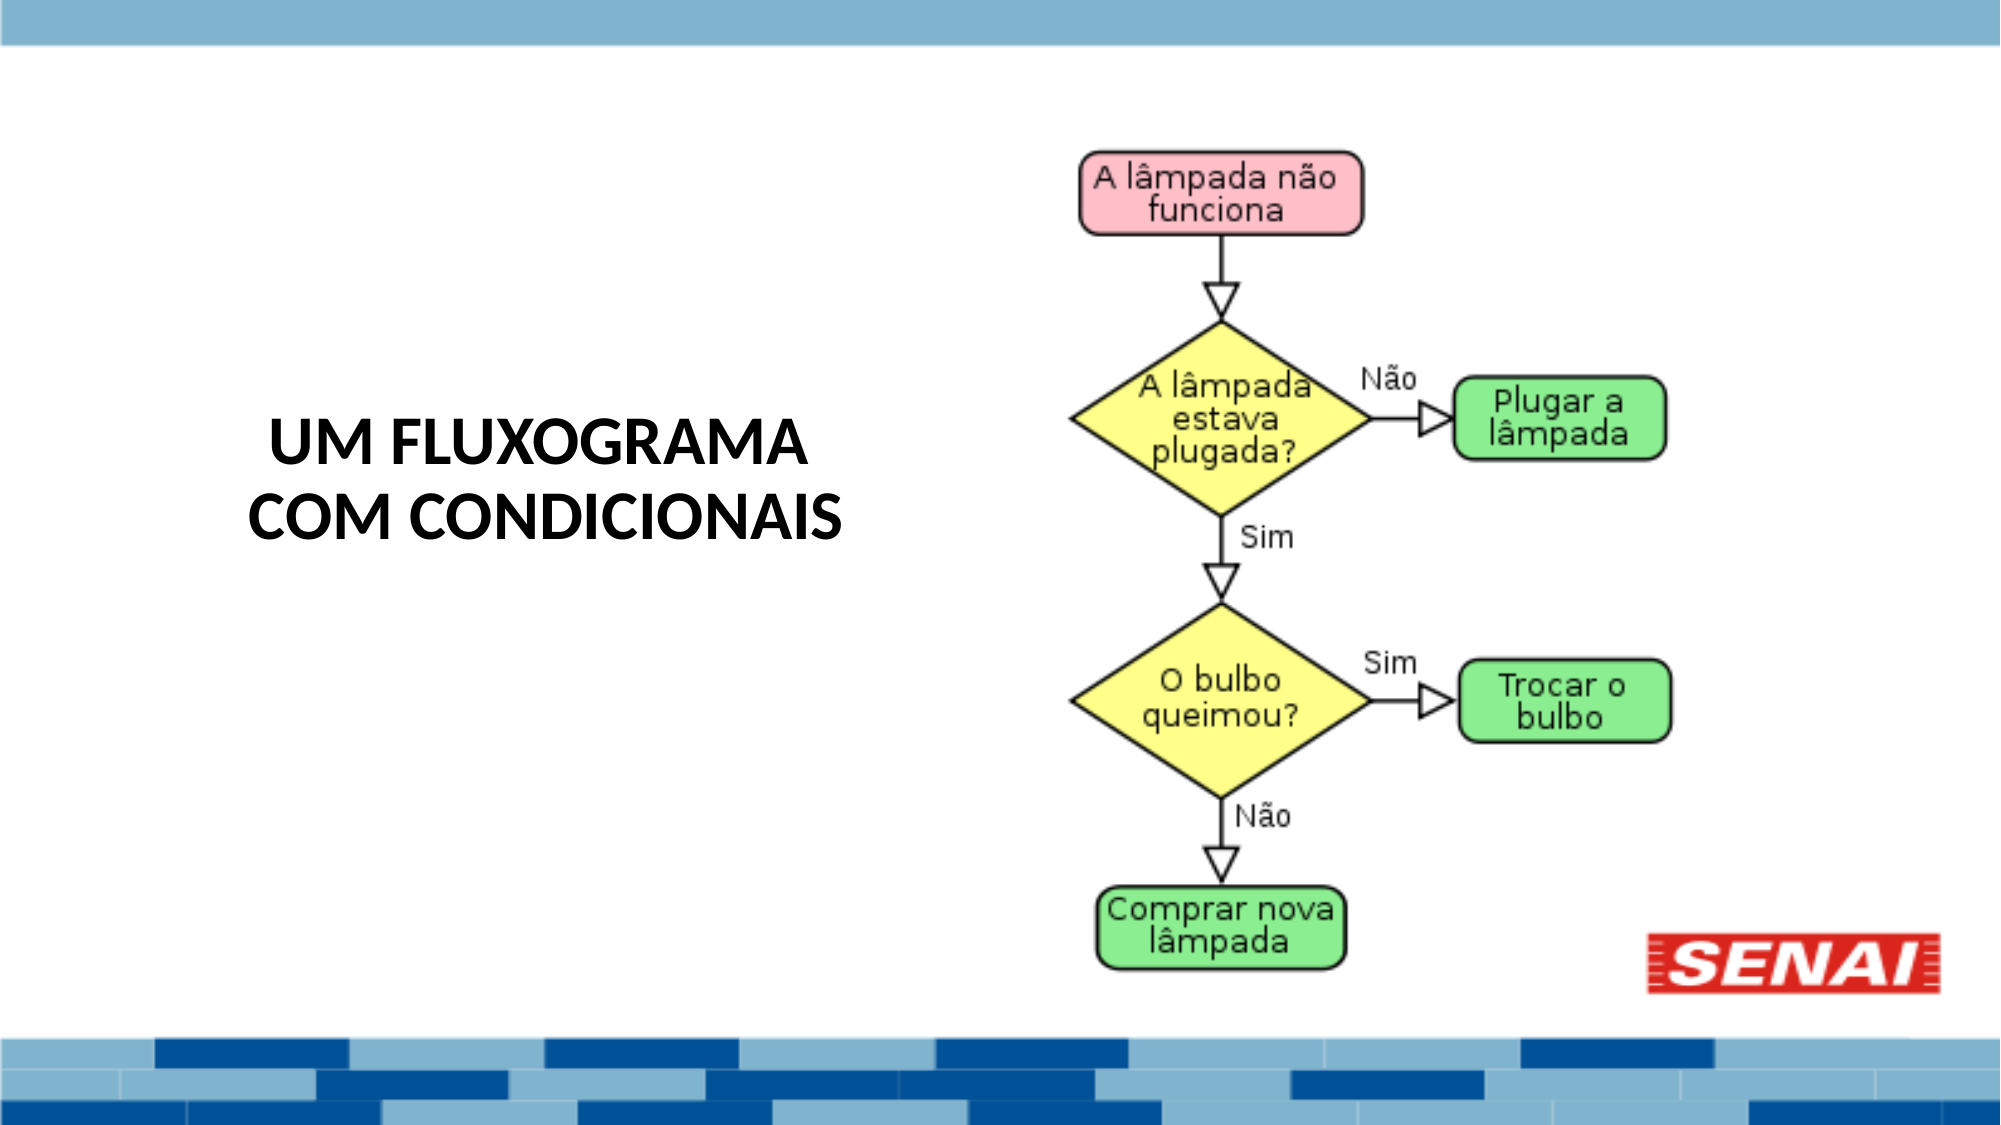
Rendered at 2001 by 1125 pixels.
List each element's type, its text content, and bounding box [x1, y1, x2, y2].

title UM FLUXOGRAMA COM CONDICIONAIS [93, 396, 1000, 563]
picture [0, 0, 2000, 1125]
